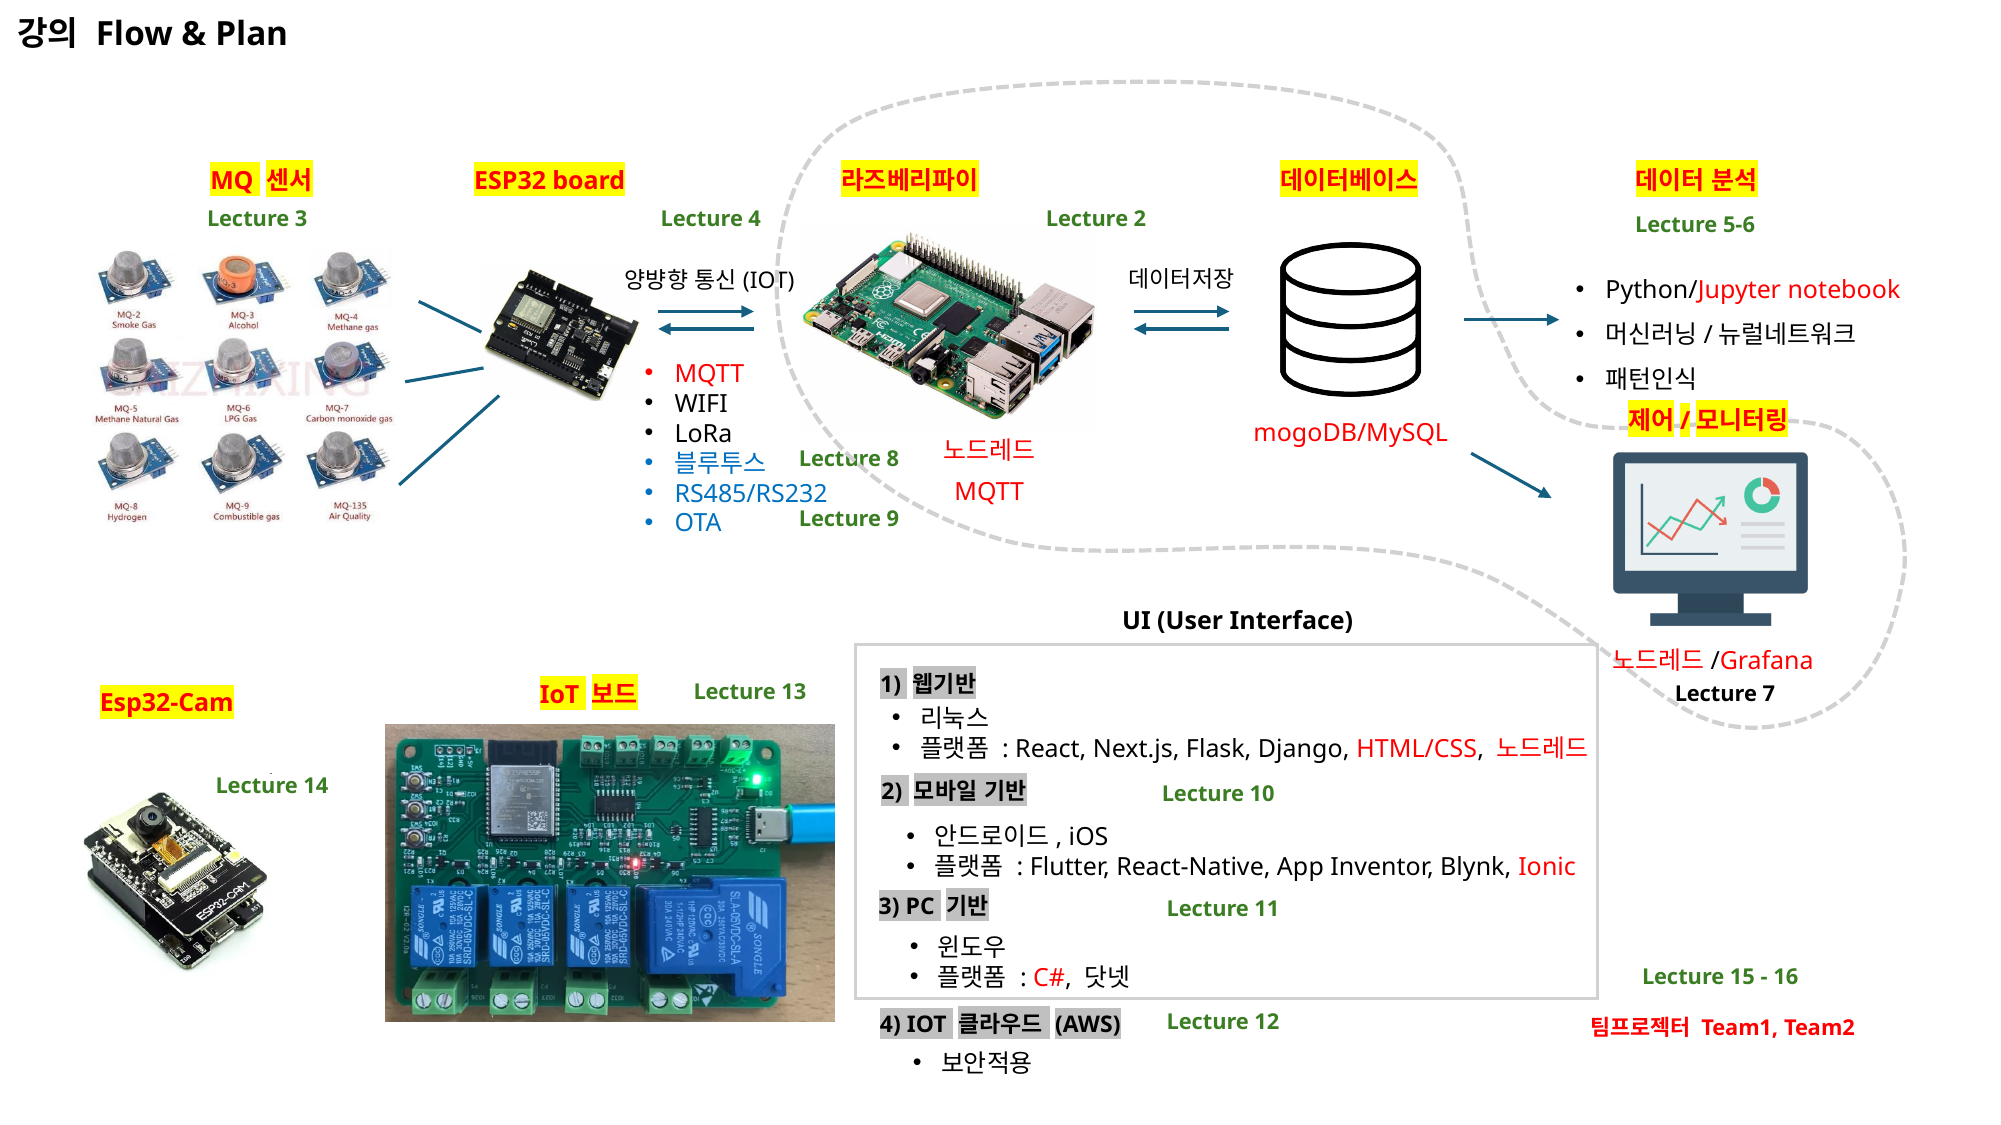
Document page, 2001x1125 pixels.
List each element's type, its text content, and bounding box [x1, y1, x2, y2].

text_box 양뱡향 통신(IOT) [641, 265, 777, 294]
picture [1613, 441, 1808, 637]
text_box Lecture 5-6 [1635, 210, 1756, 237]
text_box Lecture 15 - 16 [1642, 963, 1799, 990]
text_box Lecture 3 [207, 204, 308, 232]
text_box Esp32-Cam [99, 686, 235, 717]
text_box MQ 센서 [210, 164, 313, 195]
picture [384, 723, 835, 1022]
picture [68, 773, 272, 977]
text_box IoT 보드 [539, 678, 638, 709]
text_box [1470, 452, 1553, 499]
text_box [876, 668, 1591, 1075]
text_box [775, 80, 1907, 730]
text_box 데이터저장 [1128, 264, 1235, 292]
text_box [404, 367, 485, 383]
picture [1272, 241, 1428, 397]
text_box MQTT WIFI LoRa 블루투스 RS485/RS232 OTA [644, 357, 856, 537]
picture [800, 221, 1098, 434]
text_box [854, 643, 1599, 1000]
text_box 데이터 분석 [1635, 164, 1758, 195]
text_box 팀프로젝터 Team1, Team2 [1591, 1013, 1855, 1040]
text_box Lecture 9 [798, 504, 900, 532]
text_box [418, 300, 482, 333]
text_box MQTT [954, 474, 1025, 505]
text_box Lecture 7 [1674, 679, 1776, 706]
text_box Lecture 13 [693, 678, 807, 705]
text_box Lecture 14 [215, 771, 329, 798]
text_box Lecture 4 [660, 204, 762, 232]
picture [480, 263, 641, 401]
text_box Python/Jupyter notebook 머신러닝/뉴럴네트워크 패턴인식 [1575, 259, 1901, 394]
text_box ESP32 board [474, 164, 626, 195]
text_box Lecture 8 [798, 444, 864, 471]
text_box mogoDB/MySQL [1253, 416, 1449, 447]
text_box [398, 395, 500, 486]
text_box 제어/모니터링 [1628, 404, 1789, 435]
text_box UI (User Interface) [1122, 604, 1354, 635]
text_box 강의 Flow & Plan [17, 12, 289, 53]
text_box 데이터베이스 [1280, 164, 1419, 195]
picture [72, 234, 406, 530]
text_box 노드레드/Grafana [1612, 644, 1814, 675]
